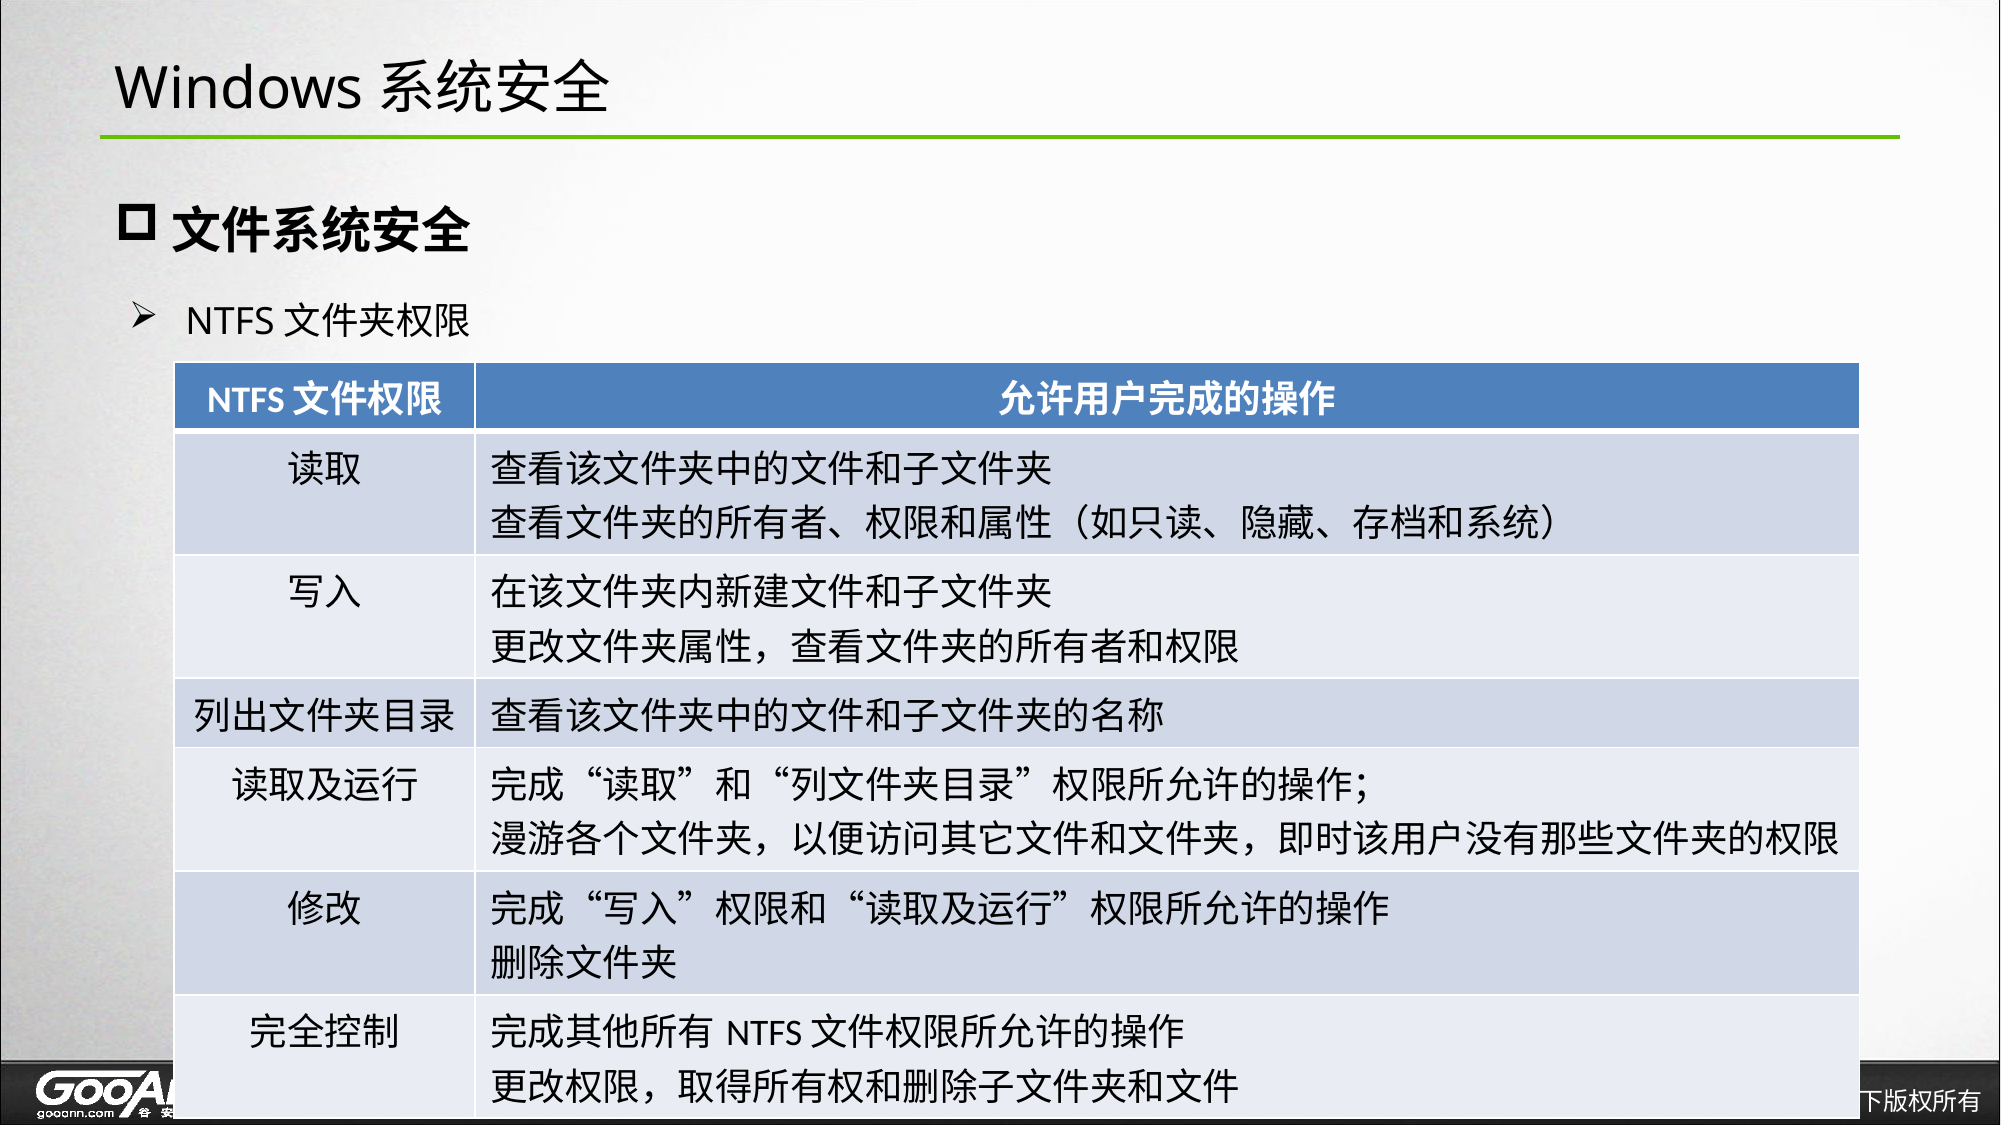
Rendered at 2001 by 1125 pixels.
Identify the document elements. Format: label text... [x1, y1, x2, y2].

table_cell 读取及运行 [175, 748, 474, 870]
table_cell 完全控制 [175, 996, 474, 1117]
table_cell 完成其他所有NTFS文件权限所允许的操作 更改权限，取得所有权和删除子文件夹和文件 [476, 996, 1859, 1117]
table_cell 查看该文件夹中的文件和子文件夹的名称 [476, 679, 1859, 747]
table_cell 写入 [175, 556, 474, 677]
text_box 文件系统安全 [99, 160, 1900, 279]
table_cell 列出文件夹目录 [175, 679, 474, 747]
table_header 允许用户完成的操作 [476, 363, 1859, 428]
table_header NTFS文件权限 [175, 363, 474, 428]
table_cell 完成“写入”权限和“读取及运行”权限所允许的操作 删除文件夹 [476, 872, 1859, 994]
table_cell 修改 [175, 872, 474, 994]
table_cell 在该文件夹内新建文件和子文件夹 更改文件夹属性，查看文件夹的所有者和权限 [476, 556, 1859, 677]
title Windows系统安全 [99, 45, 1900, 126]
list NTFS文件夹权限 [114, 279, 1900, 362]
picture [0, 0, 2001, 1125]
table_cell 完成“读取”和“列文件夹目录”权限所允许的操作； 漫游各个文件夹，以便访问其它文件和文件夹，即时该用户没有那些文件夹的权限 [476, 748, 1859, 870]
table_cell 读取 [175, 434, 474, 554]
table_cell 查看该文件夹中的文件和子文件夹 查看文件夹的所有者、权限和属性（如只读、隐藏、存档和系统） [476, 434, 1859, 554]
